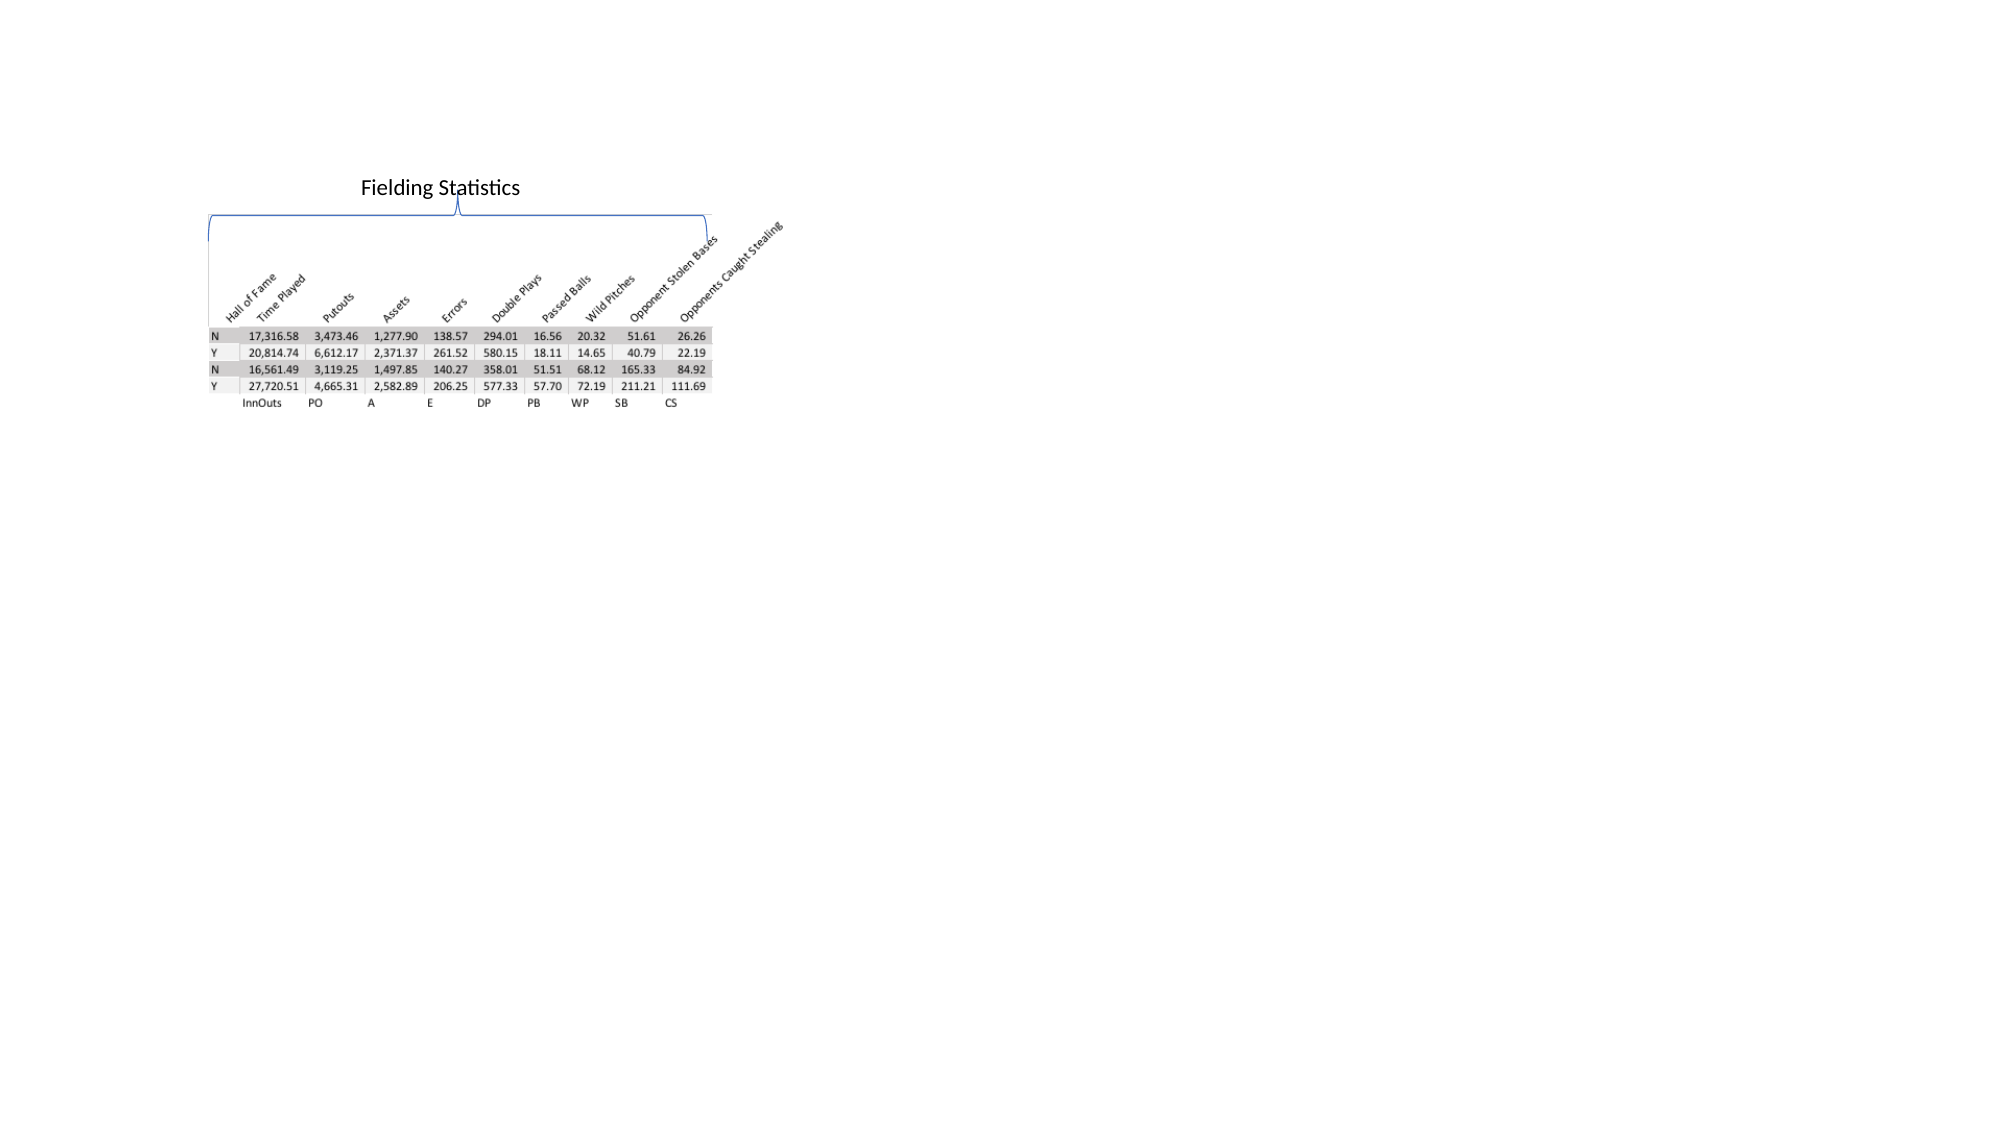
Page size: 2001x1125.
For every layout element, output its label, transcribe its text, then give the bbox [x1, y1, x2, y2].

picture [208, 214, 784, 411]
text_box [454, 208, 462, 214]
text_box Fielding Statistics [346, 164, 536, 208]
